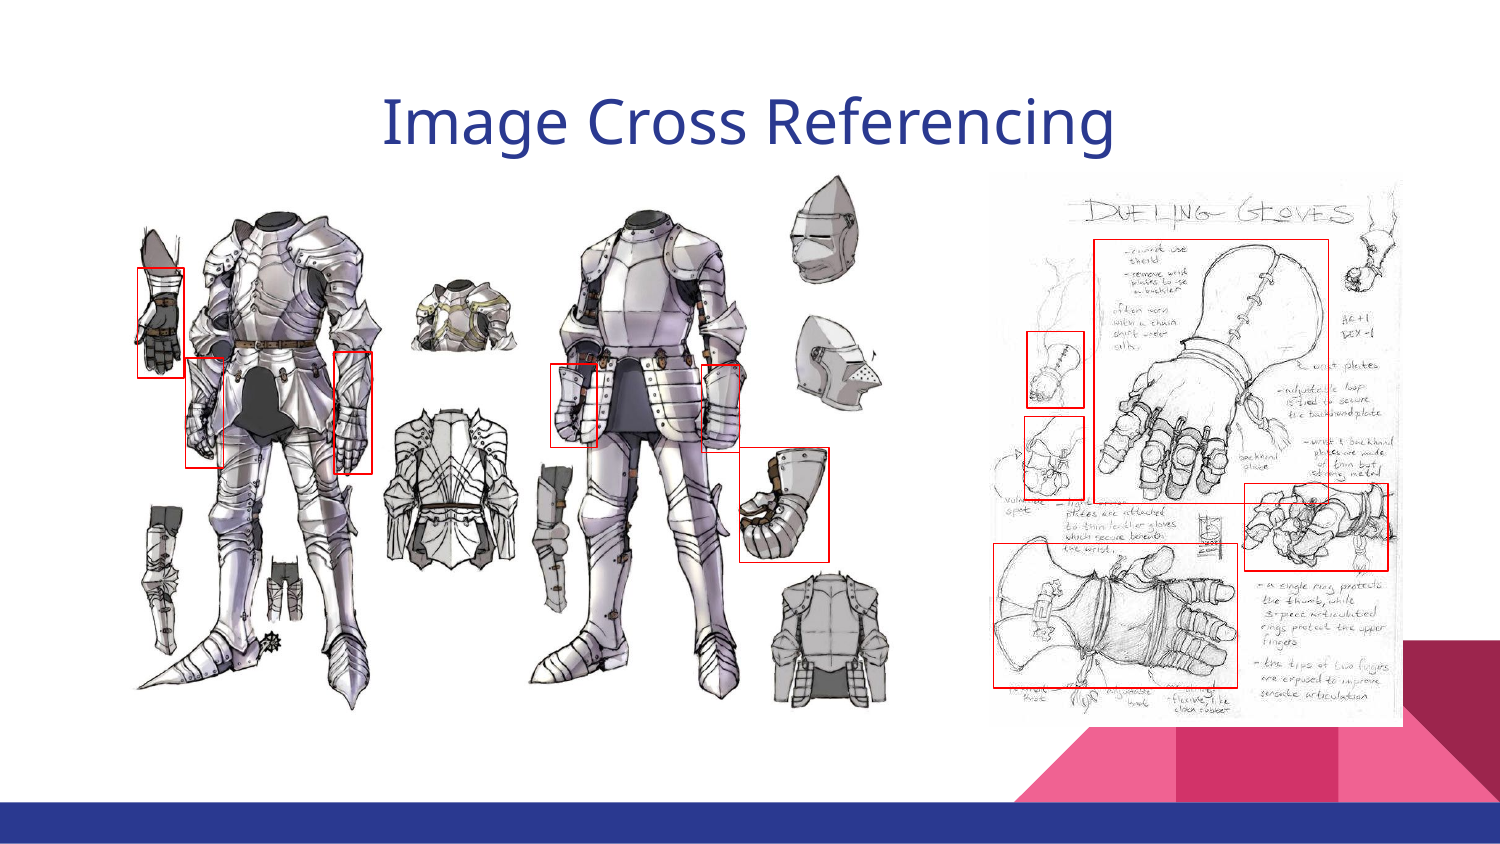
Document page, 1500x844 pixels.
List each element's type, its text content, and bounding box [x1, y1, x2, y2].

title Image Cross Referencing [51, 67, 1449, 167]
picture [989, 172, 1403, 728]
picture [119, 172, 896, 728]
